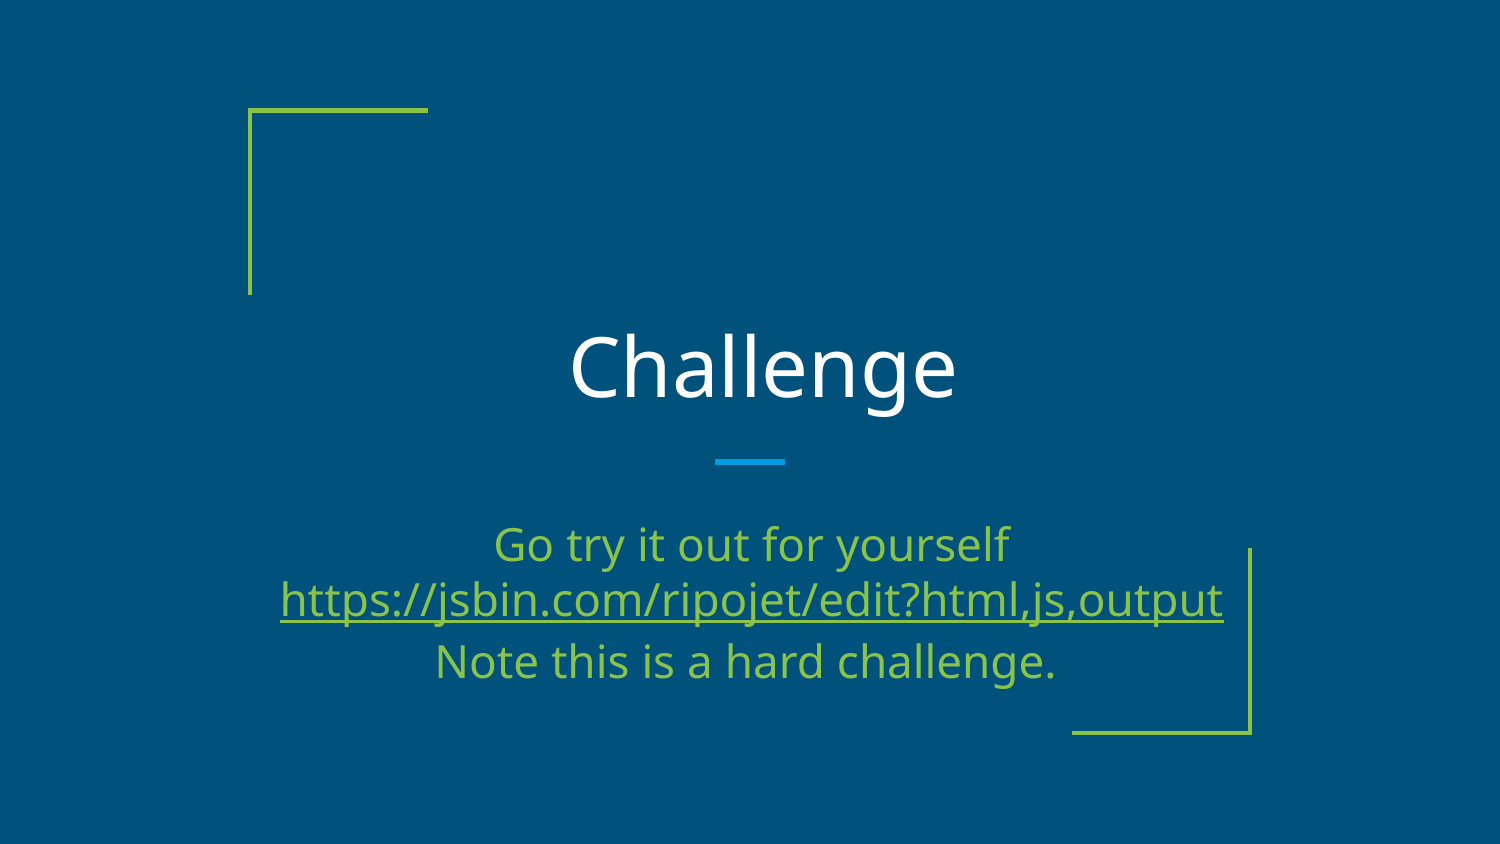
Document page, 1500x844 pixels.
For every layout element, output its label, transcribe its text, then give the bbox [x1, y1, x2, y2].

title Challenge [289, 189, 1238, 429]
subtitle Go try it out for yourself https://jsbin.com/ripojet/edit?html,js,output Note this is a hard challenge. [224, 500, 1279, 650]
